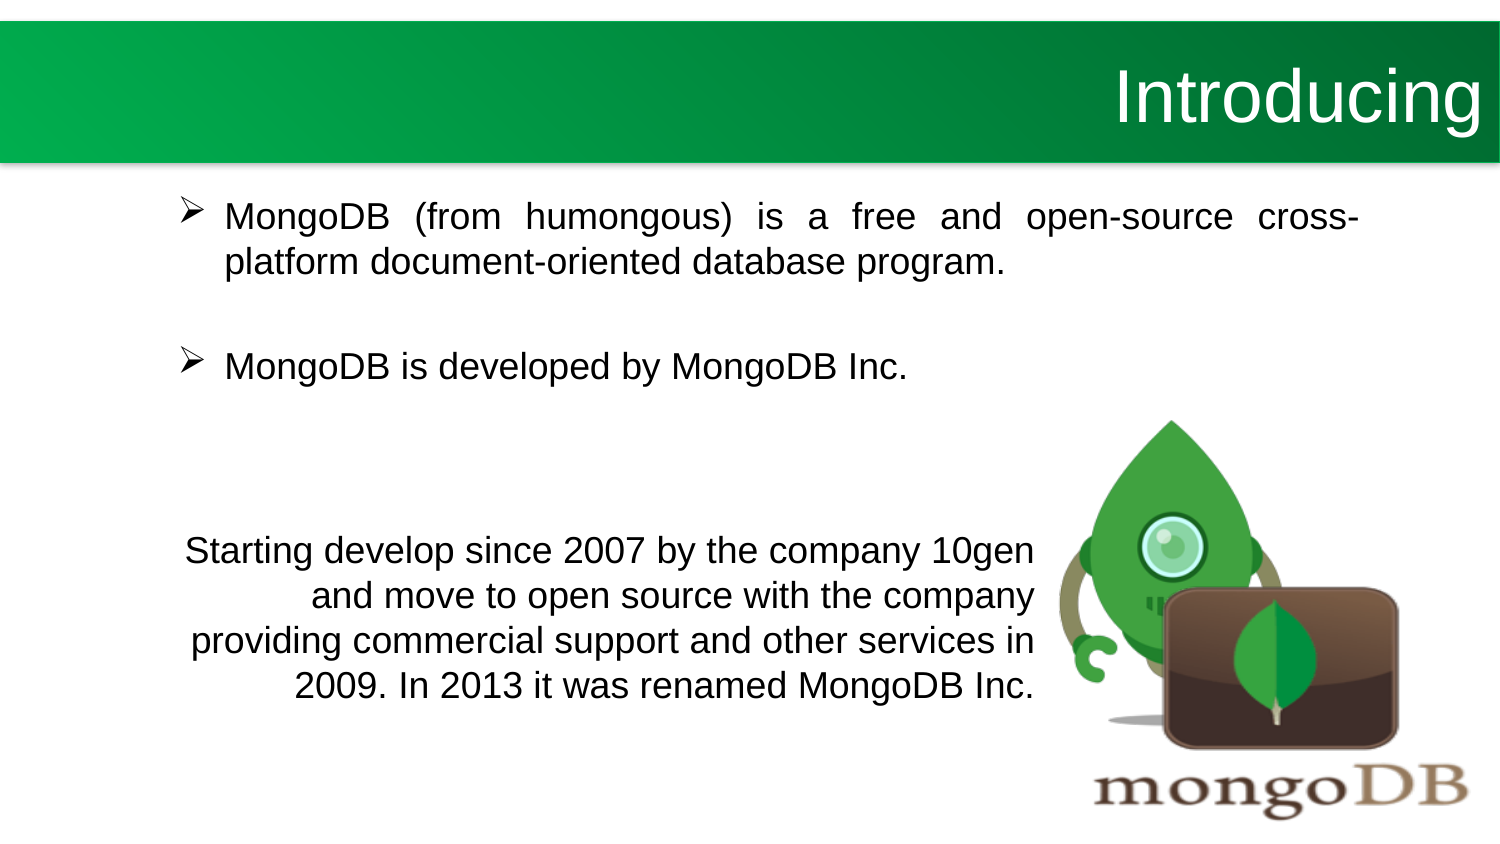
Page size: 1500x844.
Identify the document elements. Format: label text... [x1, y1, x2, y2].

list MongoDB (from humongous) is a free and open-source cross-platform document-oriented database program. MongoDB is developed by MongoDB Inc. [87, 184, 1375, 397]
text_box Introducing [0, 21, 1500, 163]
picture [1012, 414, 1476, 840]
text_box Starting develop since 2007 by the company 10gen and move to open source with the company providing commercial support and other services in 2009. In 2013 it was renamed MongoDB Inc. [74, 434, 1050, 797]
